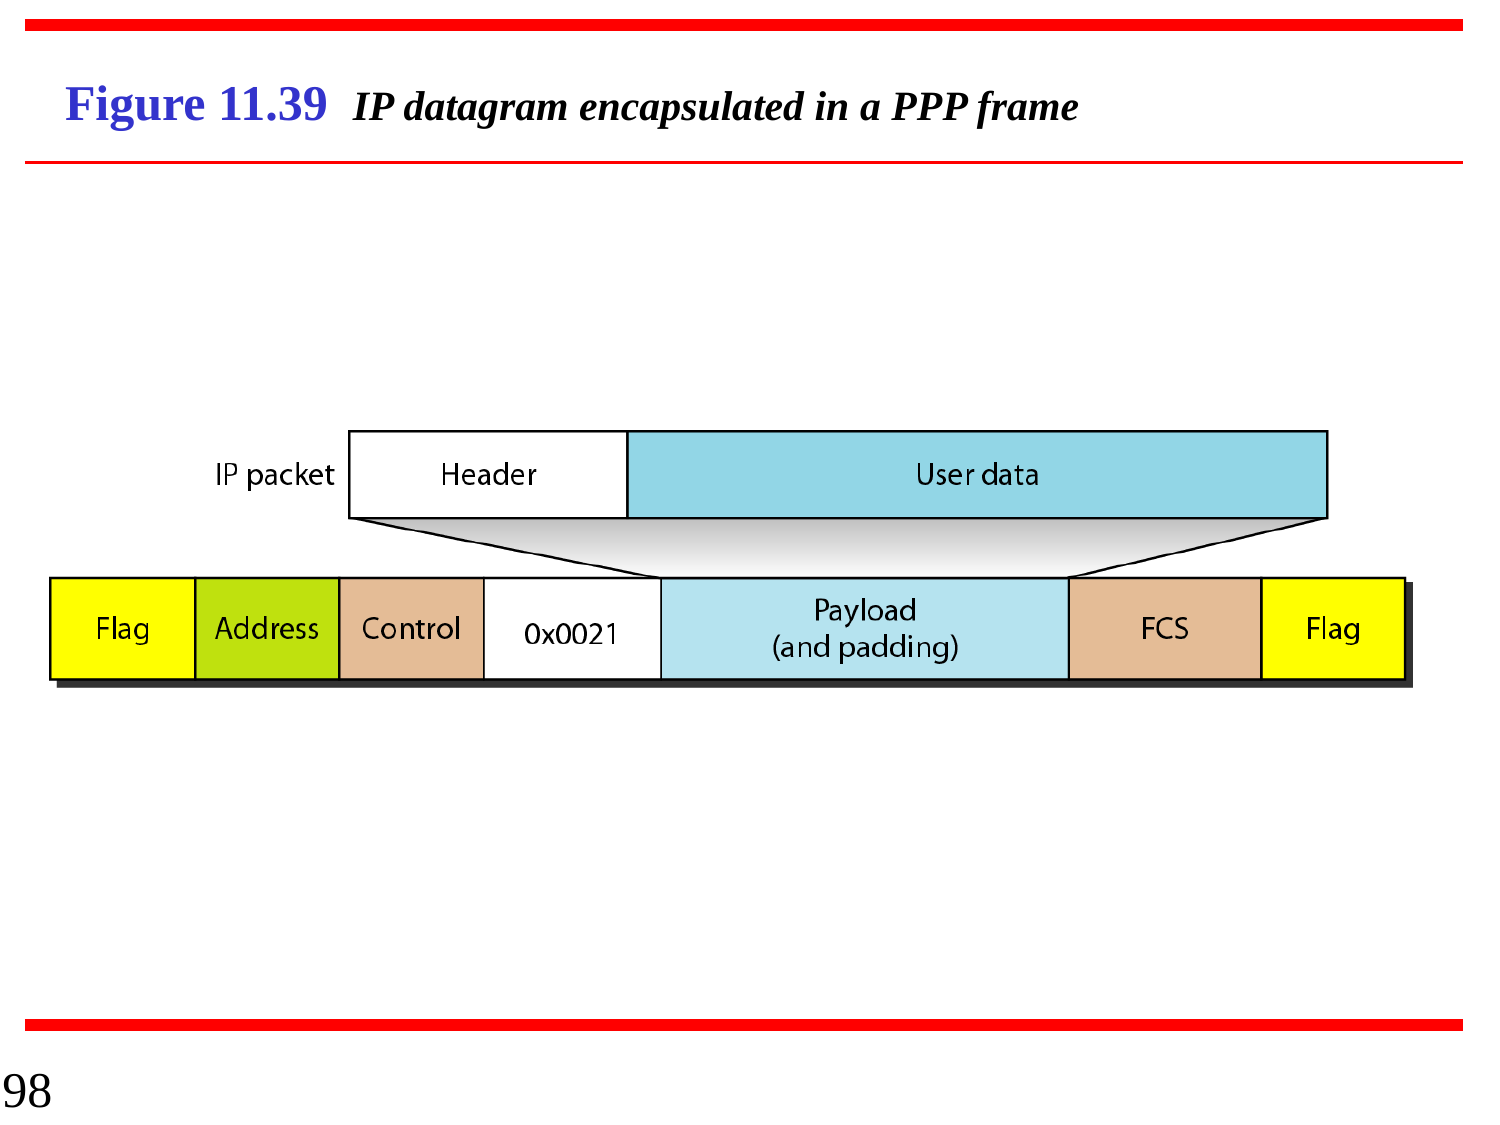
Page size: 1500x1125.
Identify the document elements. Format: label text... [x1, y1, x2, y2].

picture [49, 430, 1413, 688]
slide_number ‹#› [0, 1050, 300, 1125]
text_box Figure 11.39 IP datagram encapsulated in a PPP frame [49, 62, 1098, 138]
